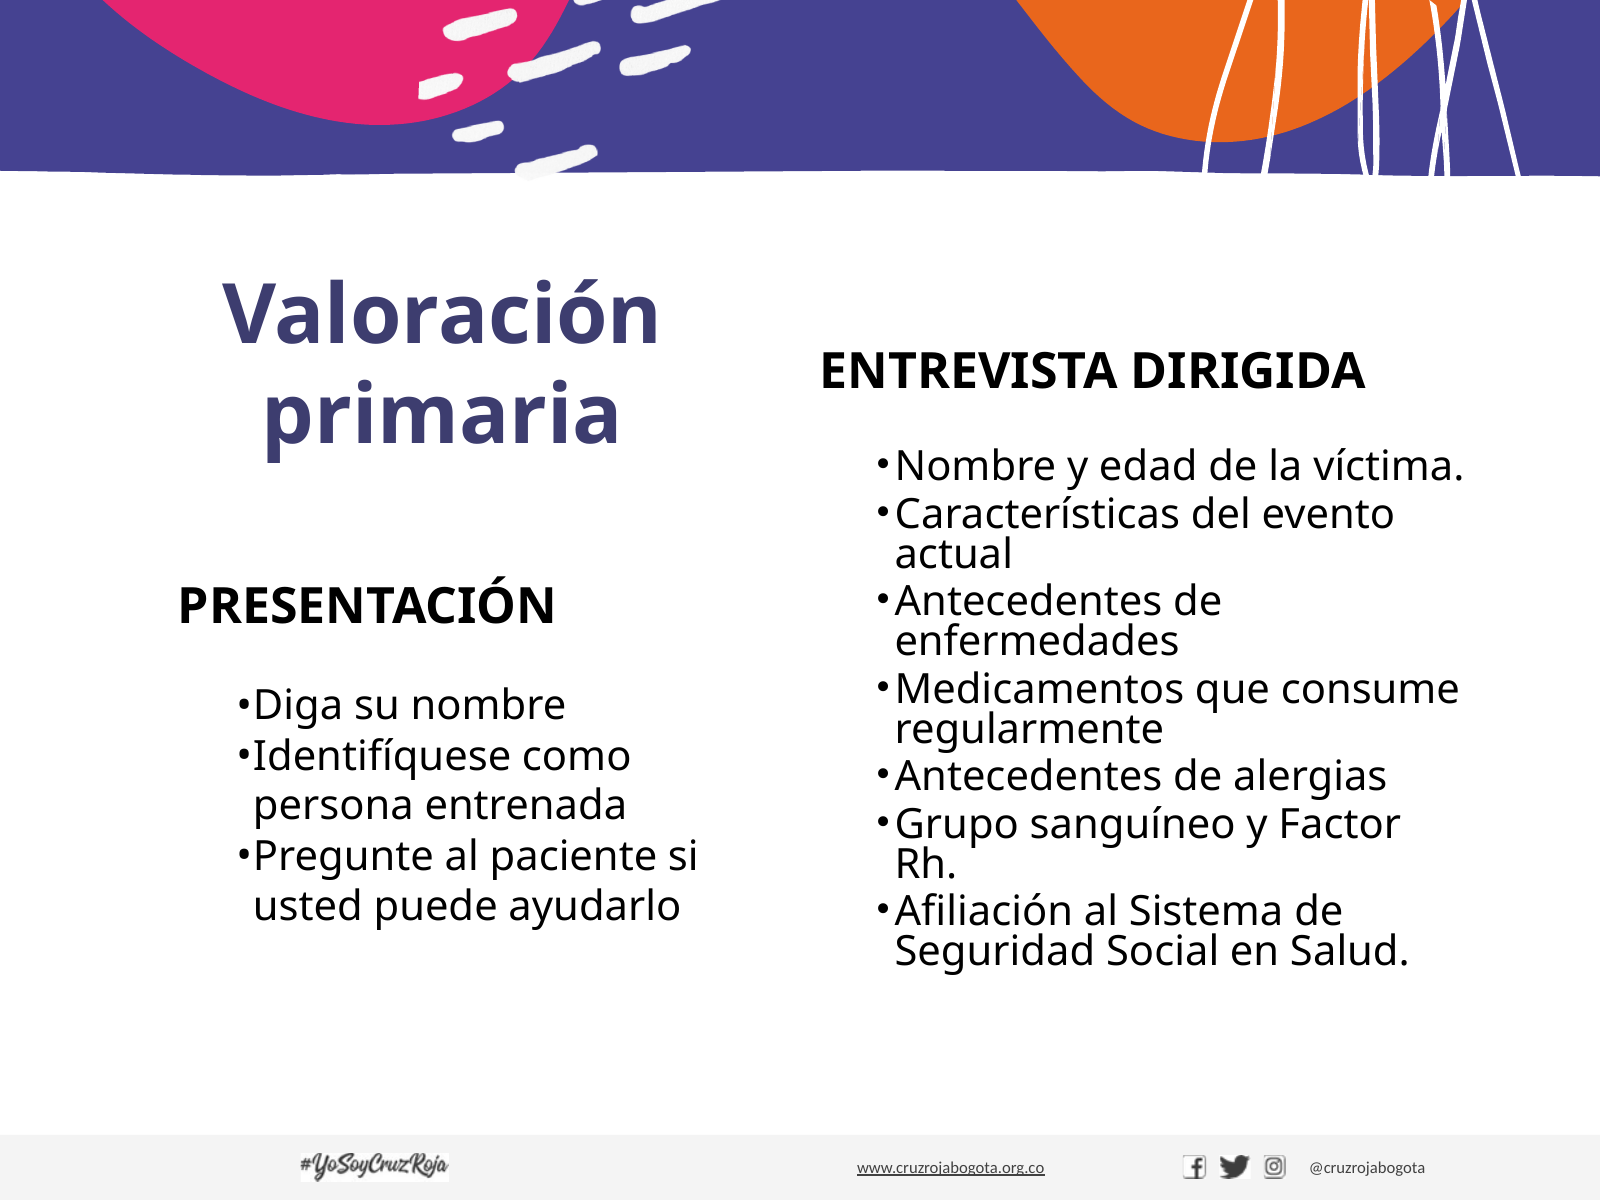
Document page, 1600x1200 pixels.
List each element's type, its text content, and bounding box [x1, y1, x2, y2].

title Valoración primaria [103, 258, 780, 461]
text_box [0, 0, 1600, 201]
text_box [0, 1134, 1600, 1200]
text_box PRESENTACIÓN Diga su nombre Identifíquese como persona entrenada Pregunte al paciente si usted puede ayudarlo [162, 565, 796, 991]
text_box ENTREVISTA DIRIGIDA Nombre y edad de la víctima. Características del evento actual Antecedentes de enfermedades Medicamentos que consume regularmente Antecedentes de alergias Grupo sanguíneo y Factor Rh. Afiliación al Sistema de Seguridad Social en Salud. [804, 342, 1480, 988]
